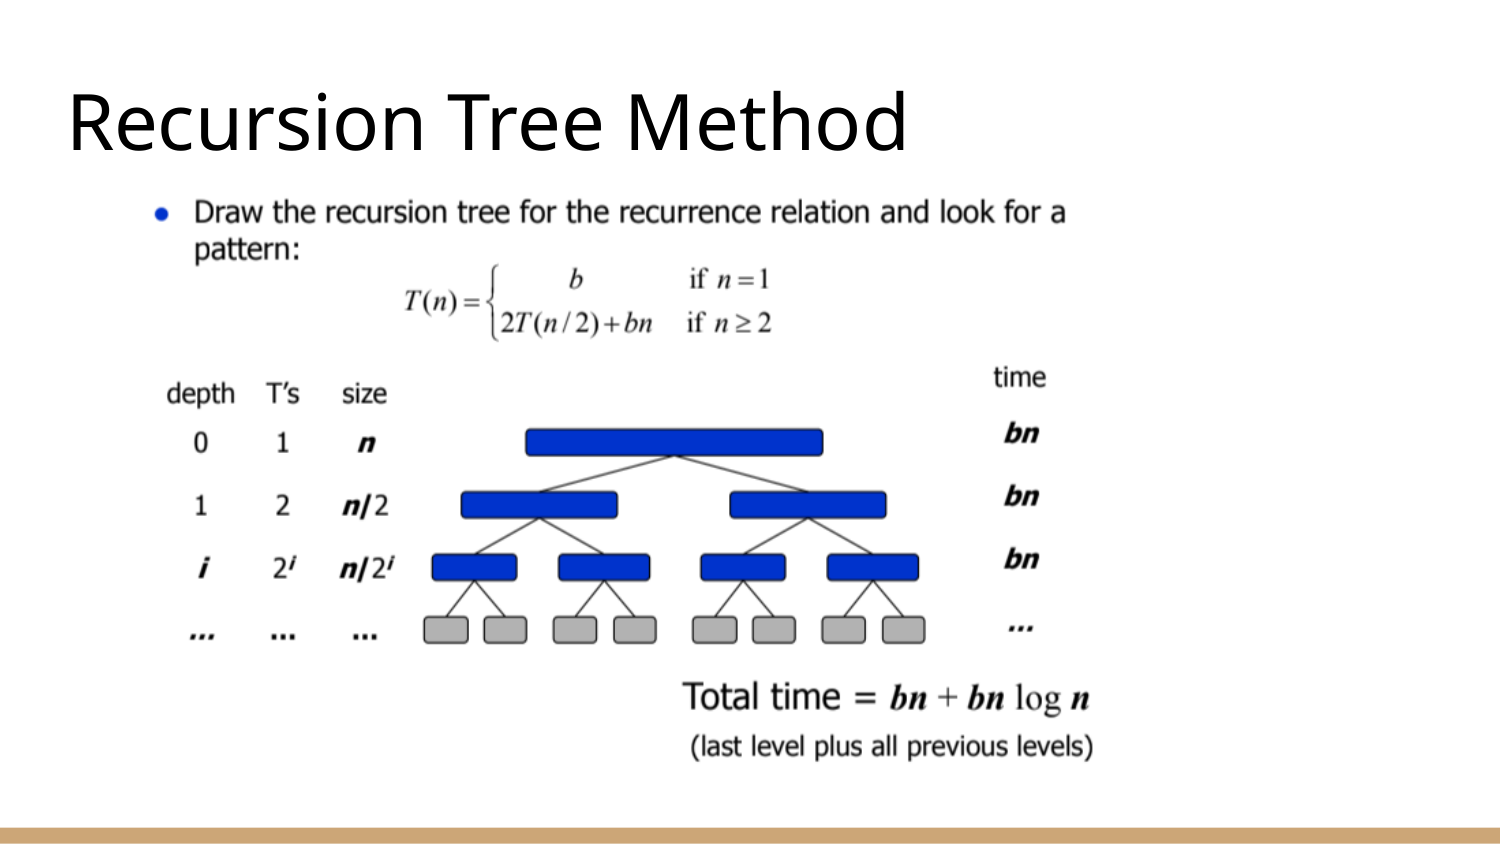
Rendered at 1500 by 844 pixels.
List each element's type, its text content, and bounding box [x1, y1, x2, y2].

title Recursion Tree Method [51, 51, 1449, 189]
picture [95, 170, 1113, 777]
